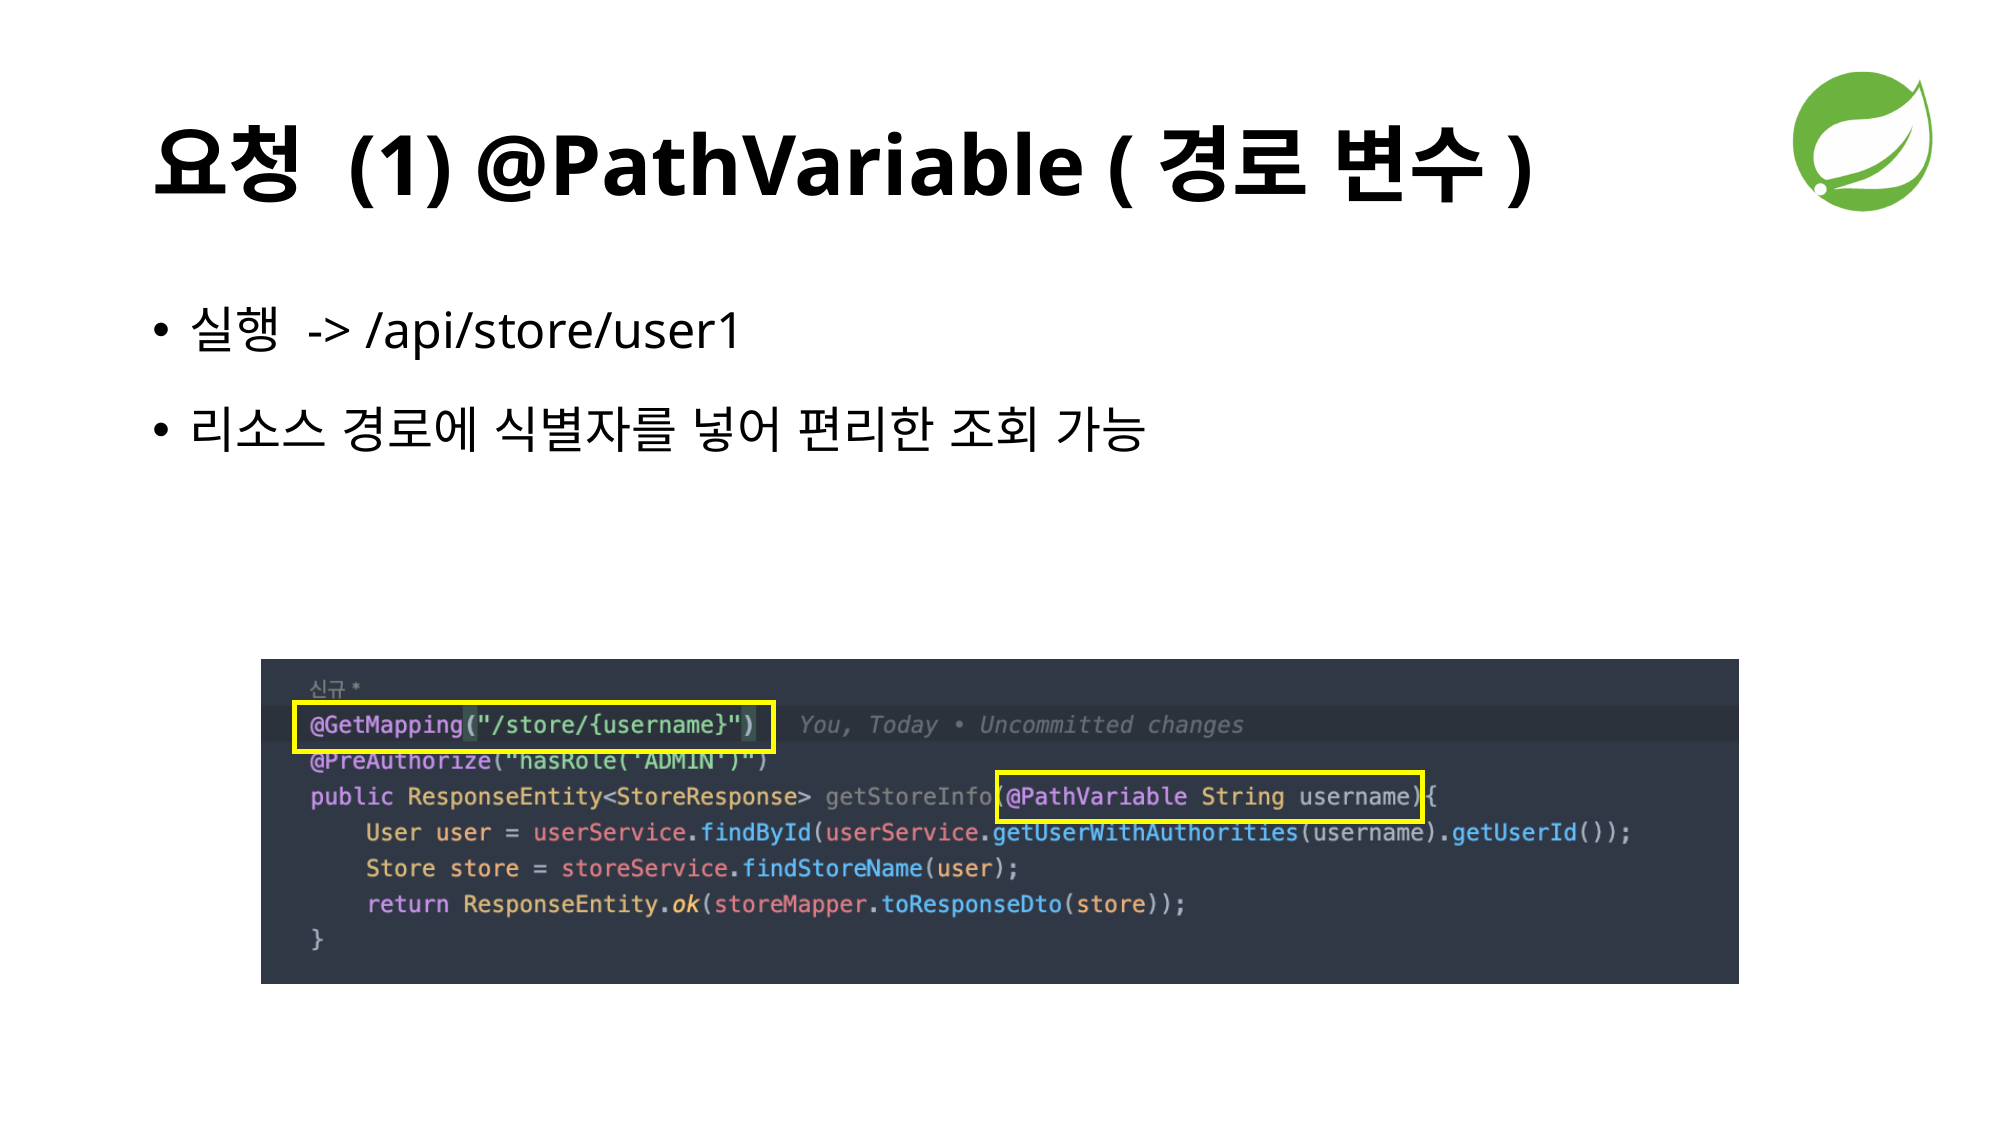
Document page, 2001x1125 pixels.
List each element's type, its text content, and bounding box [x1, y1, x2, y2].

text_box 실행 -> /api/store/user1 리소스 경로에 식별자를 넣어 편리한 조회 가능 [137, 297, 1888, 1039]
picture [261, 659, 1739, 984]
title 요청 (1) @PathVariable (경로 변수) [137, 59, 1649, 278]
picture [1649, 0, 2000, 289]
